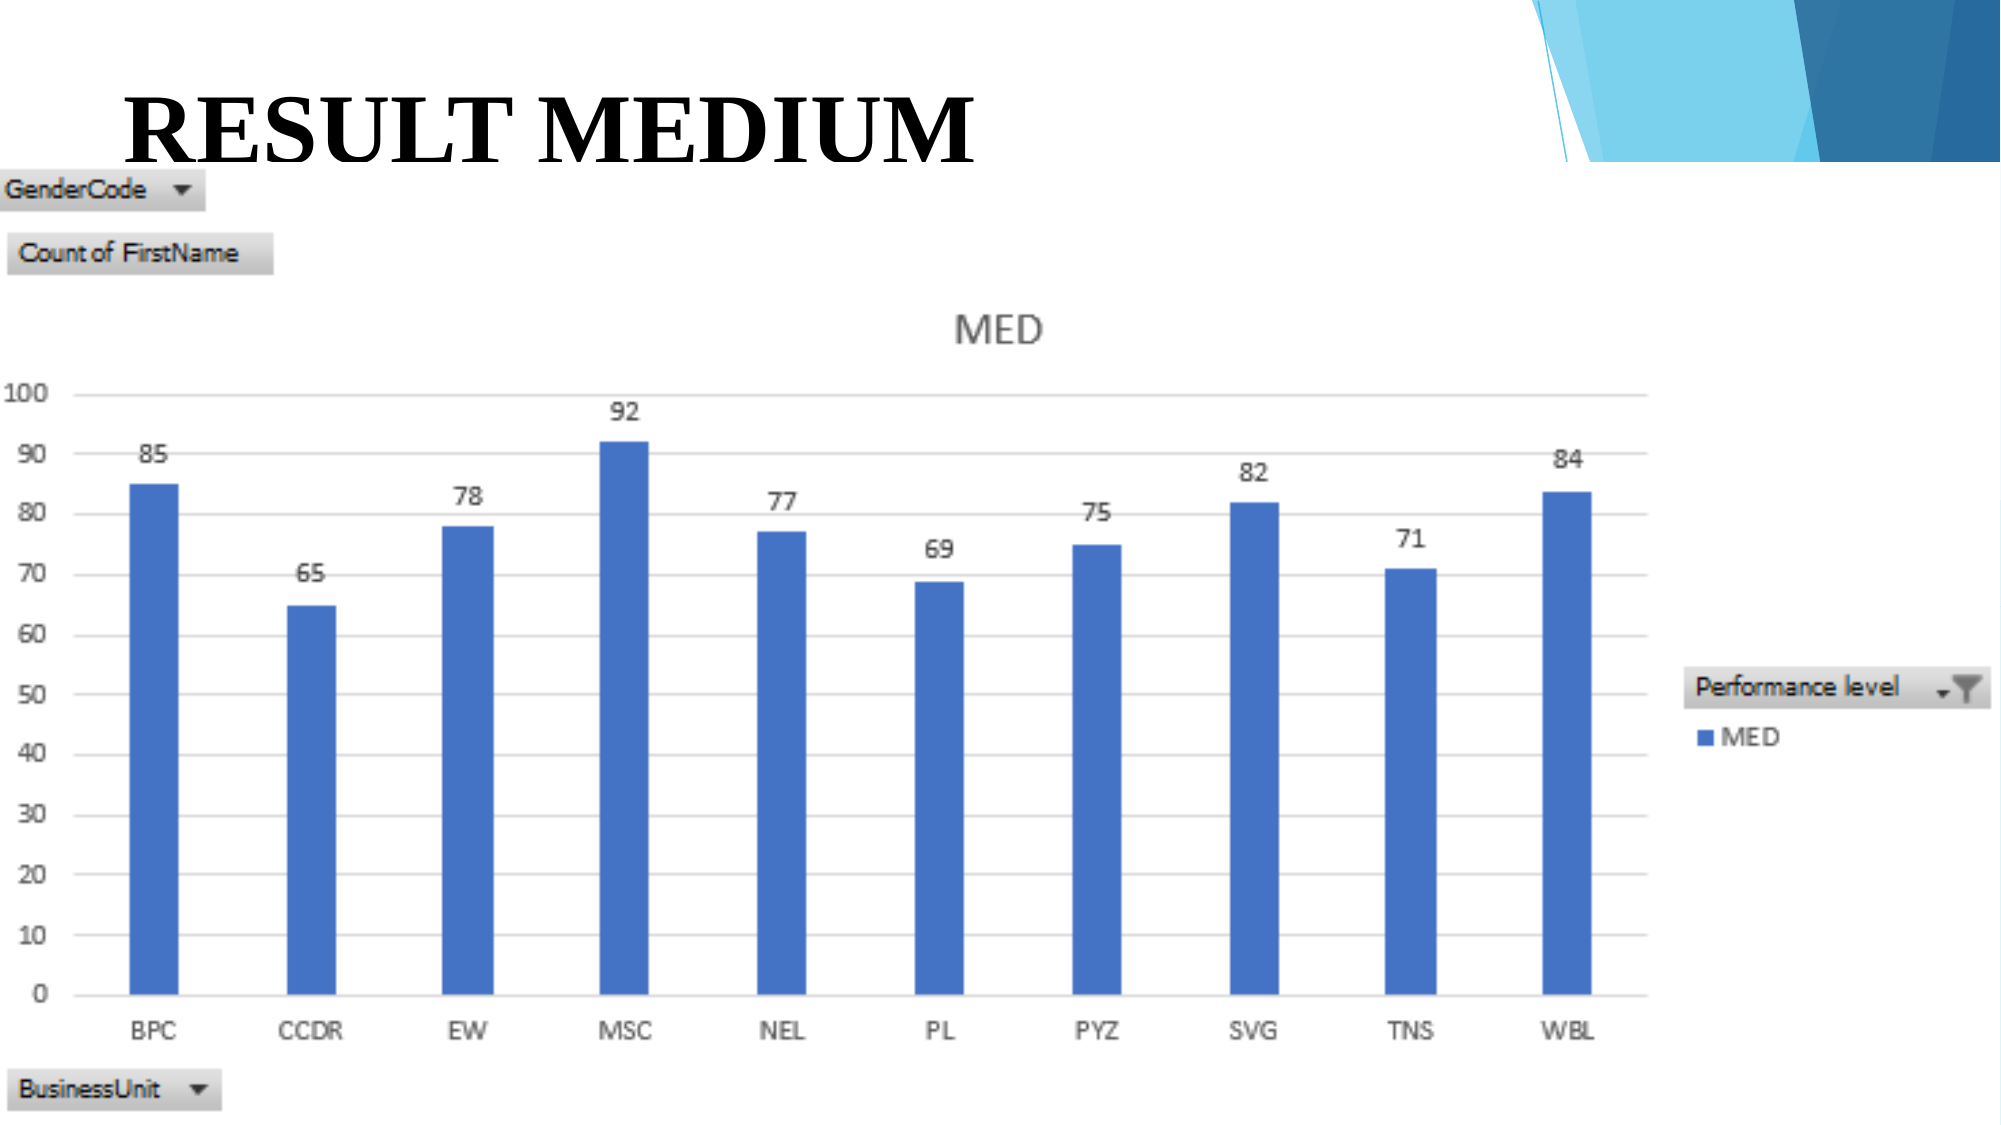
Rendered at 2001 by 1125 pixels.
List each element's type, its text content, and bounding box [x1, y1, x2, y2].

picture [0, 162, 2000, 1125]
title RESULT MEDIUM [123, 63, 1877, 159]
